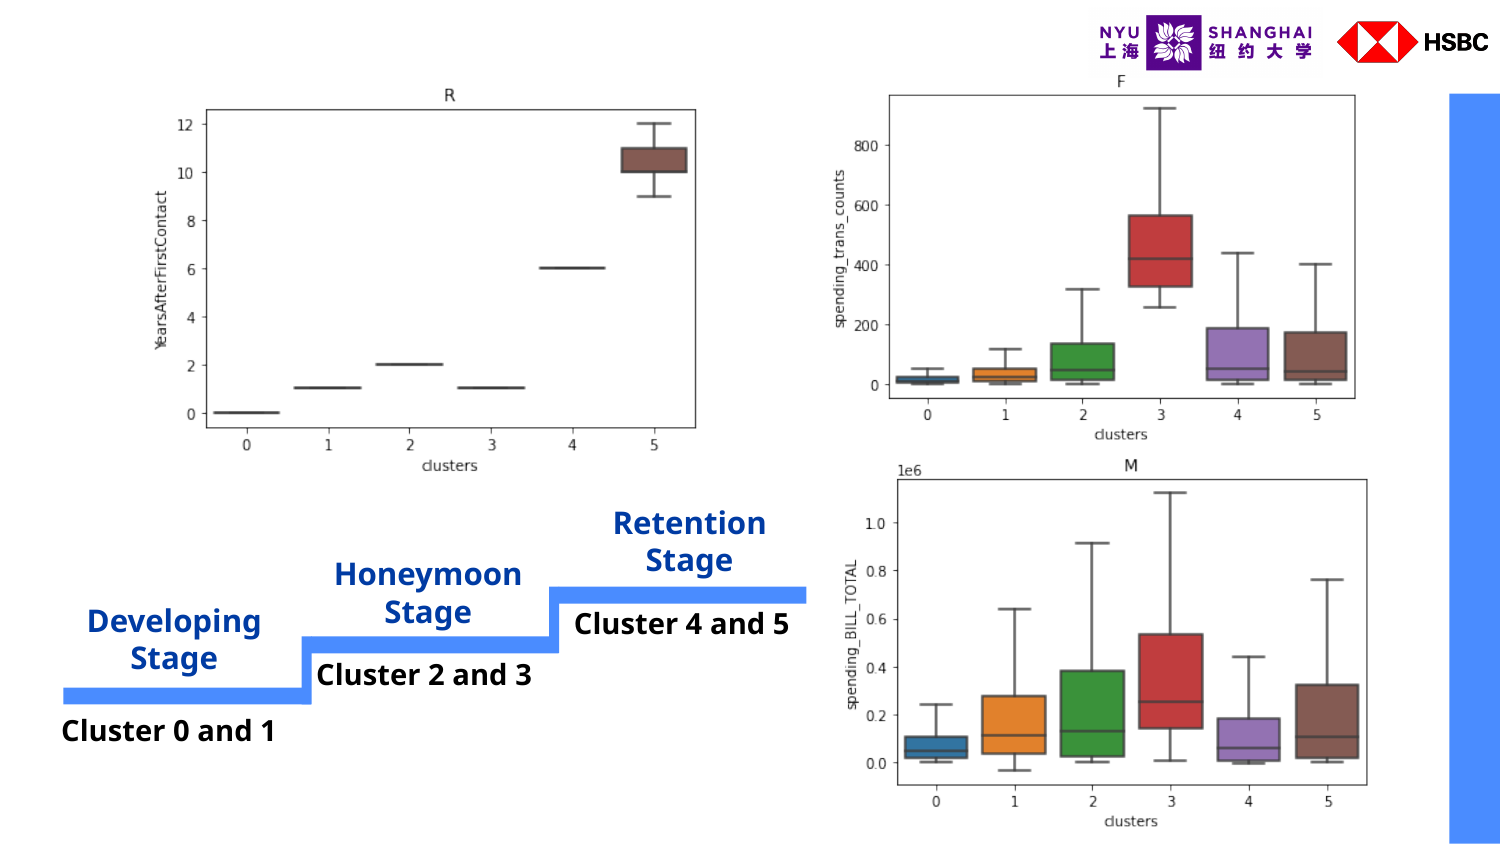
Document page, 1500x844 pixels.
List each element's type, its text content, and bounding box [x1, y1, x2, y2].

subtitle Cluster 4 and 5 [558, 585, 829, 655]
subtitle Cluster 2 and 3 [301, 636, 569, 722]
text_box [63, 687, 301, 691]
subtitle Cluster 0 and 1 [45, 691, 303, 777]
subtitle Developing Stage [58, 586, 291, 654]
text_box [549, 586, 558, 636]
subtitle Honeymoon Stage [311, 539, 545, 607]
picture [146, 76, 704, 483]
picture [822, 0, 1490, 838]
subtitle Retention Stage [565, 487, 814, 555]
